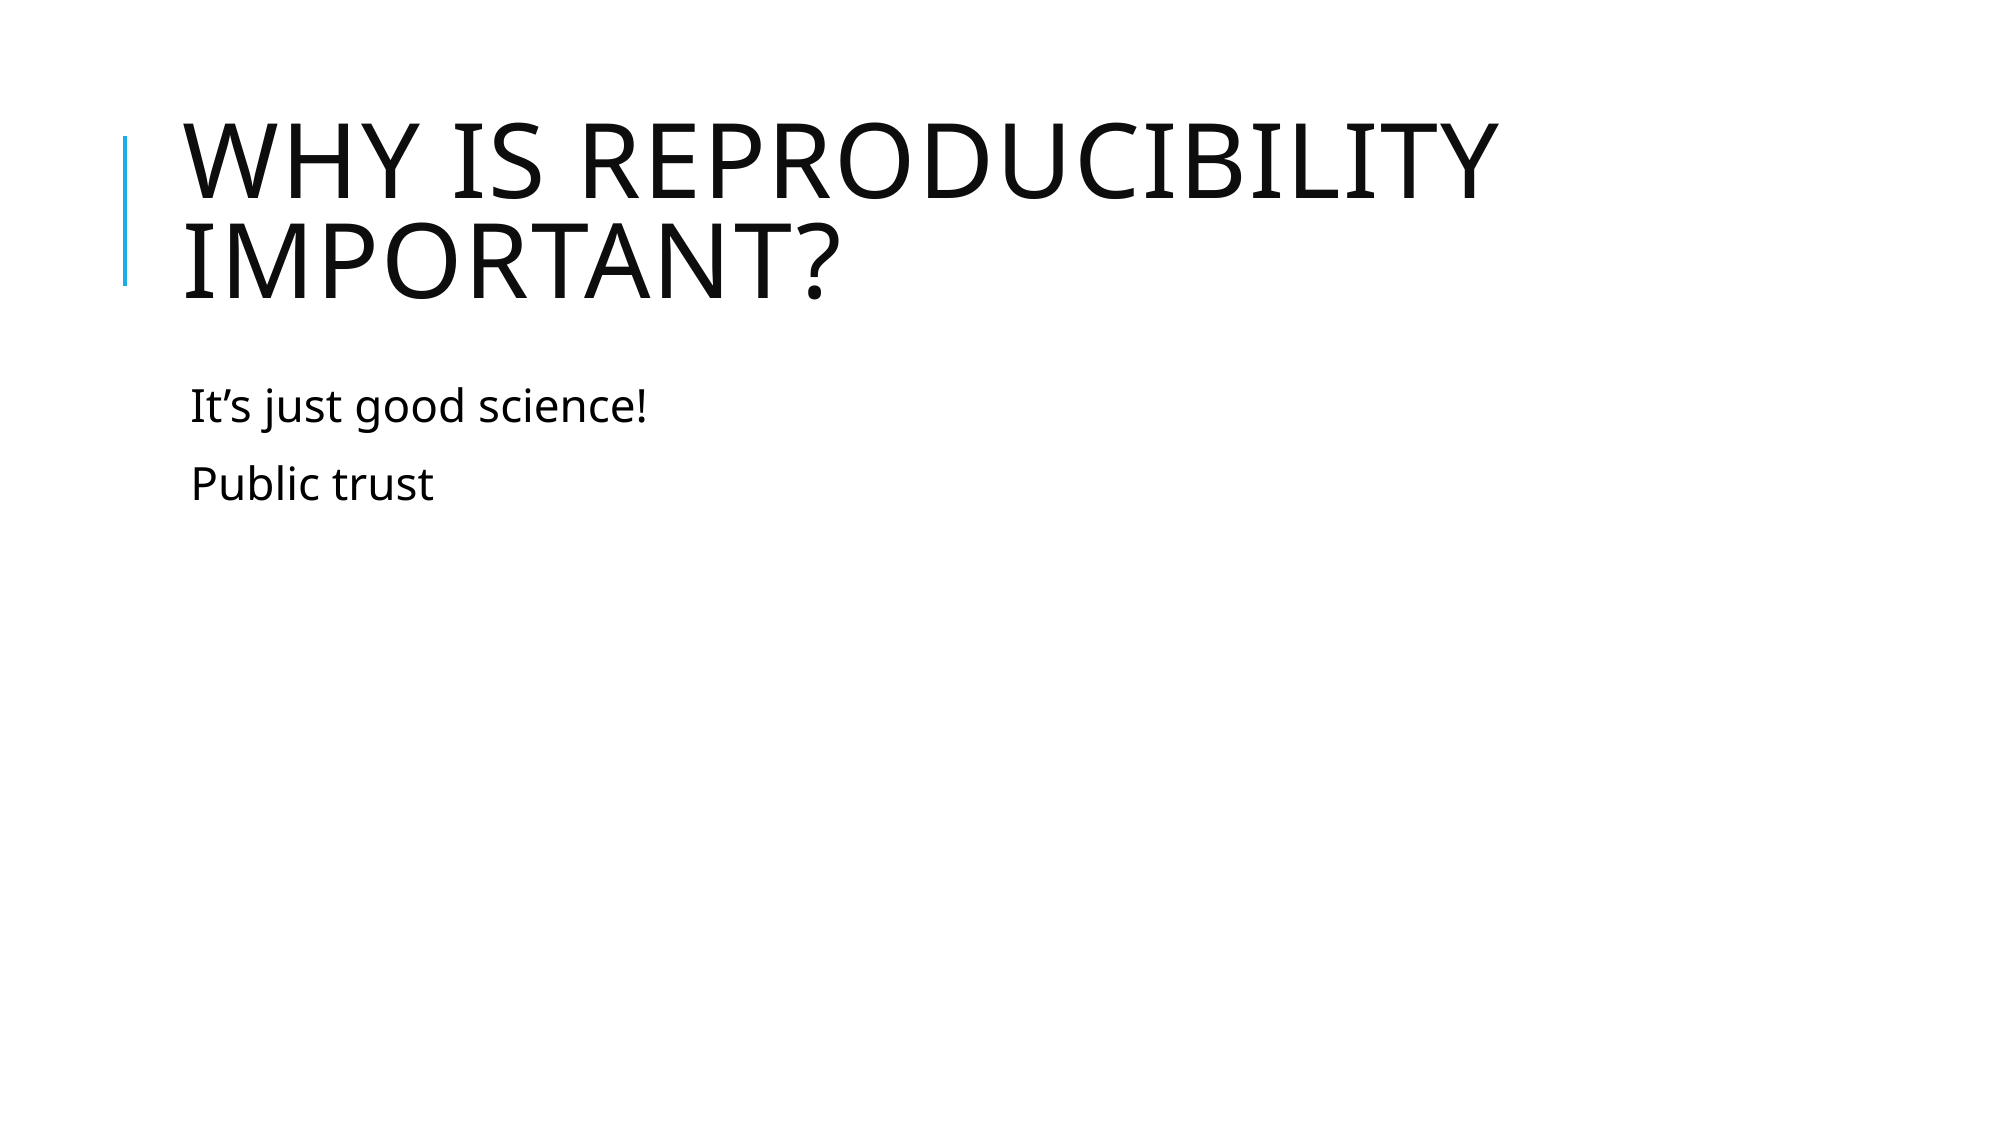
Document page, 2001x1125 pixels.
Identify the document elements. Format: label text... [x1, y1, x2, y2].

list It’s just good science! Public trust [168, 375, 1763, 1035]
title Why is reproducibility important? [168, 96, 1763, 342]
